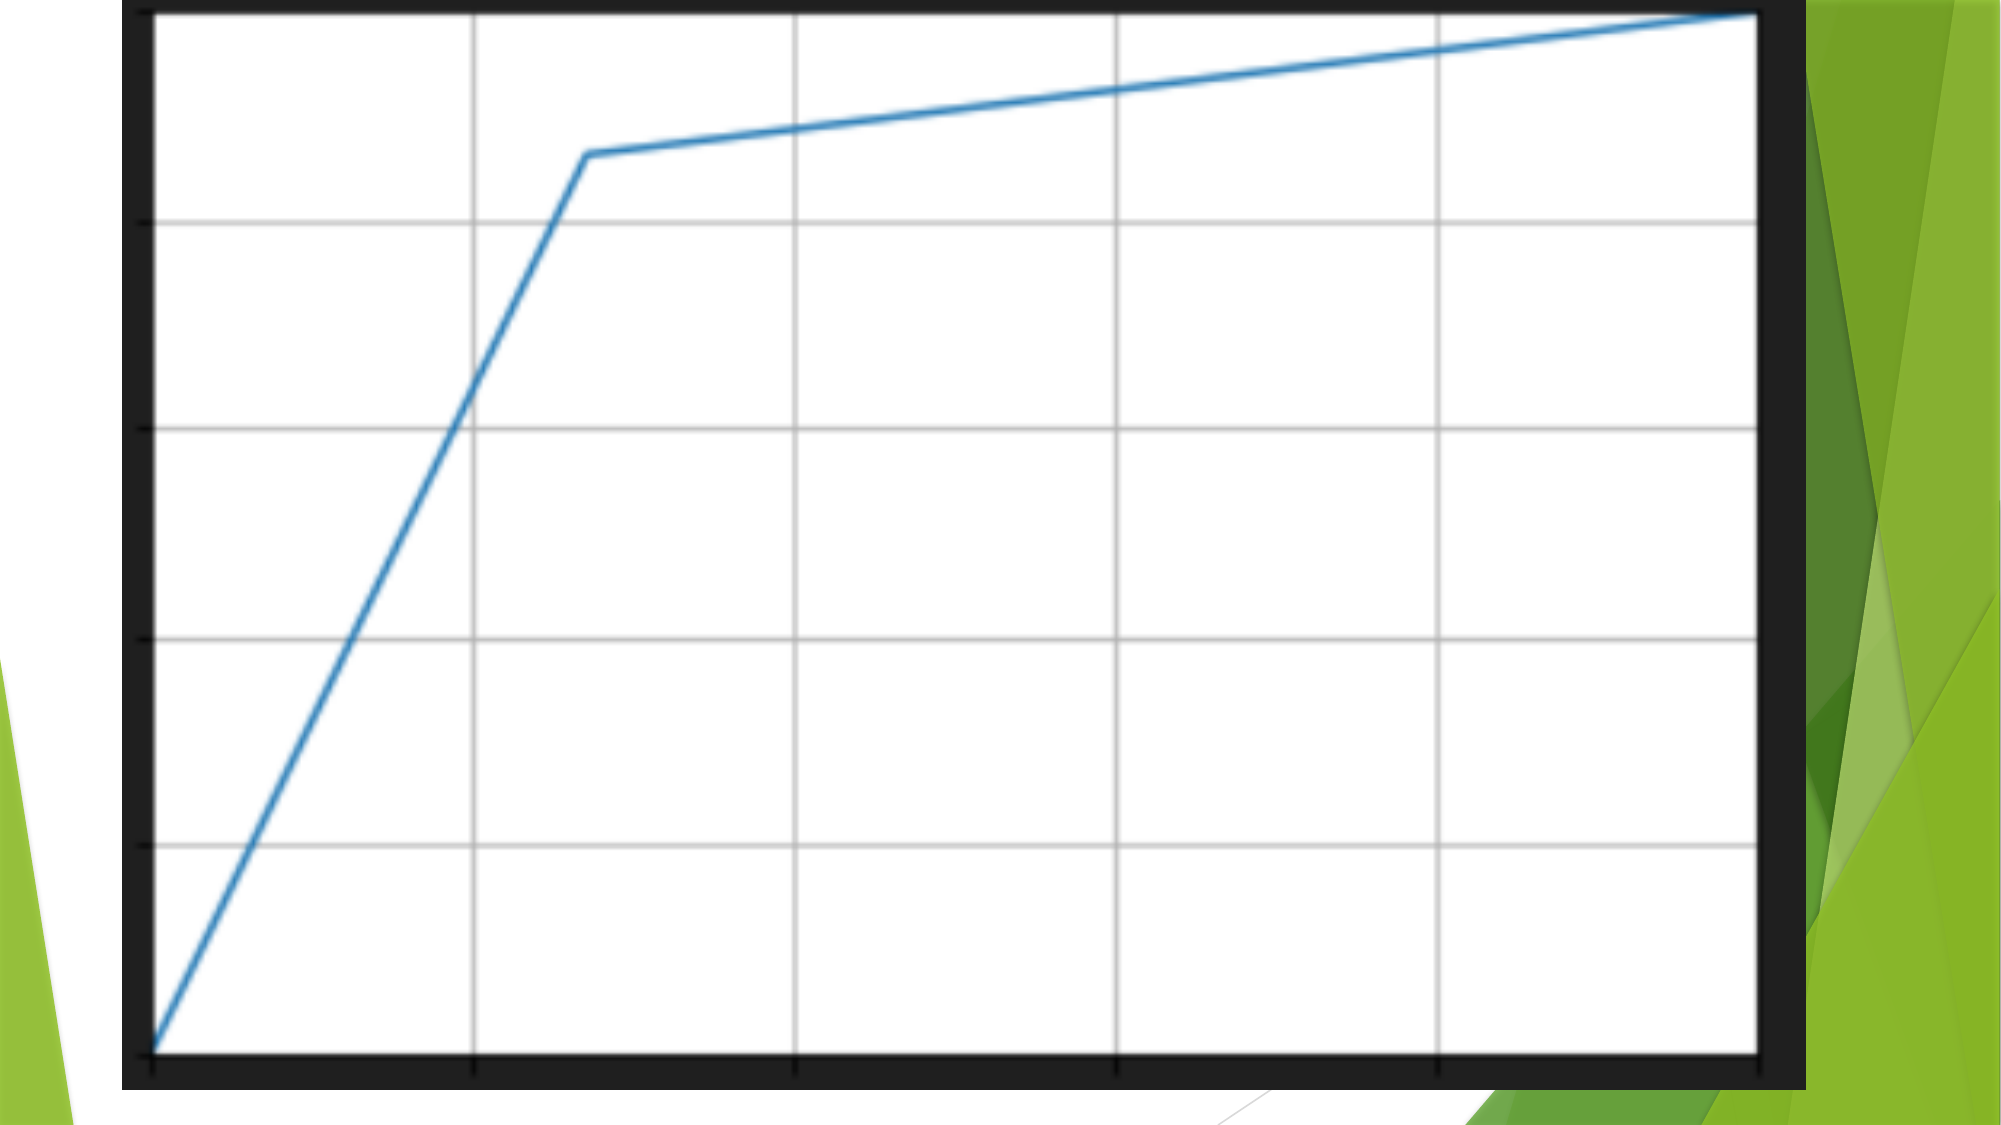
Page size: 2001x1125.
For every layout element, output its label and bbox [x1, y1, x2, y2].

picture [121, 0, 1806, 1091]
